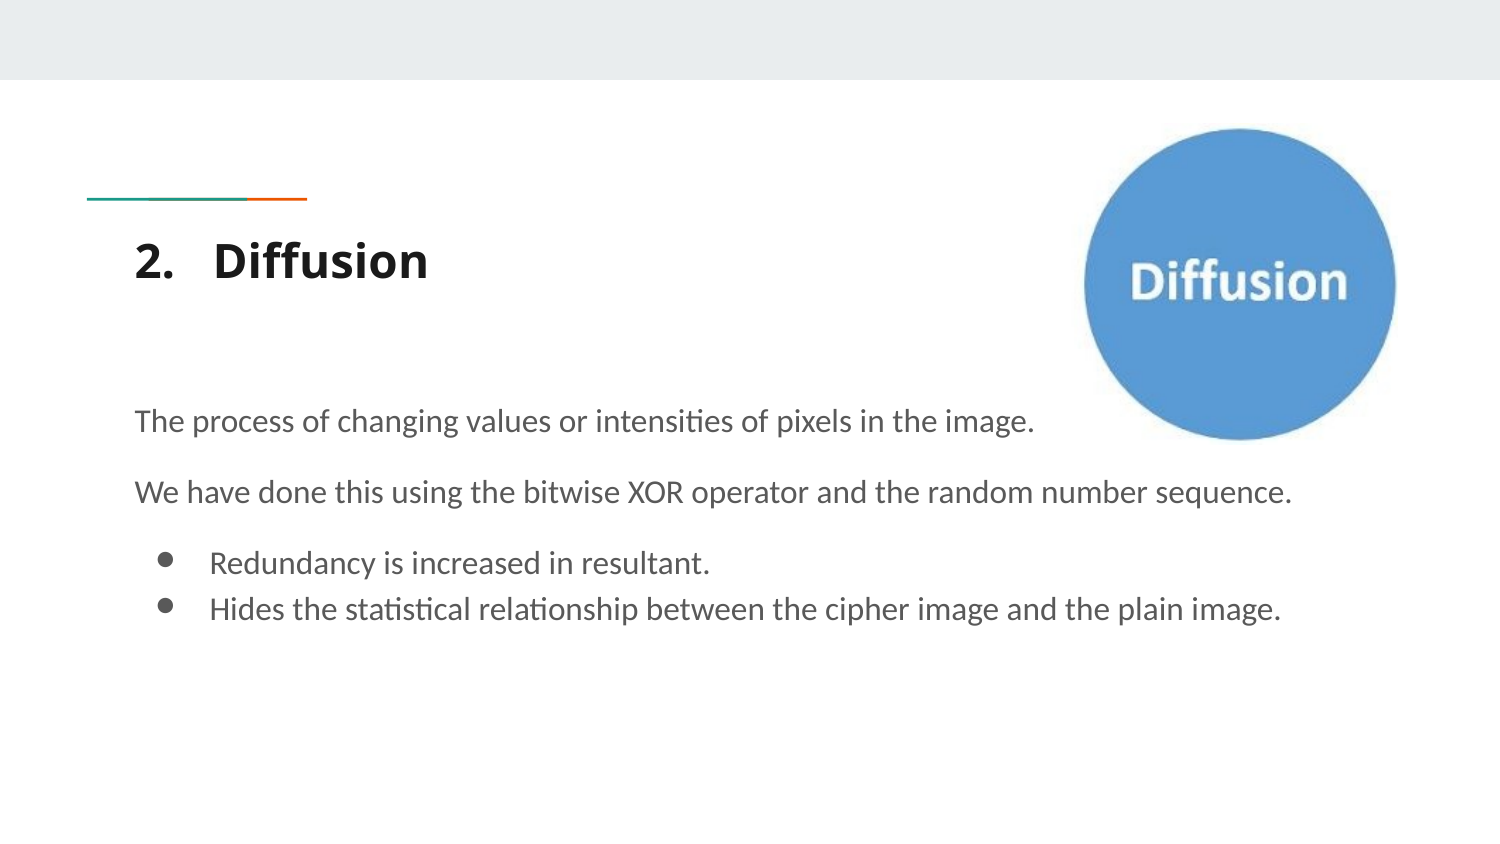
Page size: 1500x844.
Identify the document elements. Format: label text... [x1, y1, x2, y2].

list The process of changing values or intensities of pixels in the image. We have done this using the bitwise XOR operator and the random number sequence. Redundancy is increased in resultant. Hides the statistical relationship between the cipher image and the plain image. [119, 378, 1381, 750]
picture [1051, 123, 1398, 446]
title 2. Diffusion [119, 216, 1046, 305]
